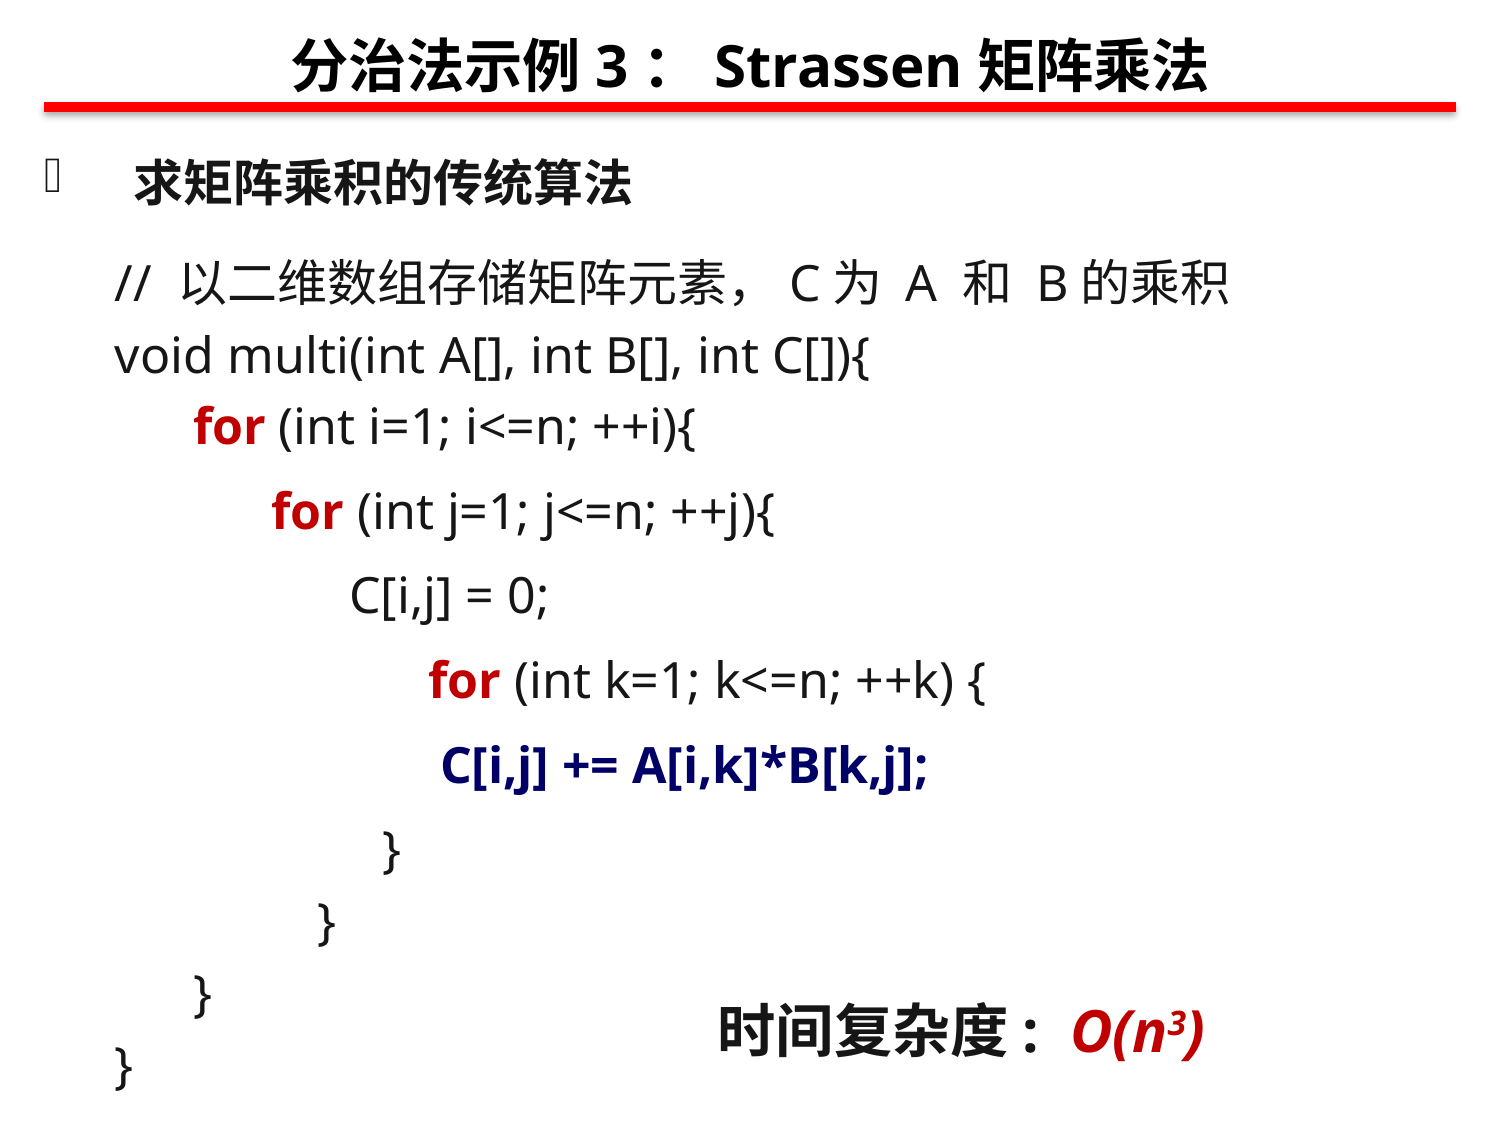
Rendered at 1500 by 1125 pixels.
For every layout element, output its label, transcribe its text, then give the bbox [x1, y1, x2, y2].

text_box 时间复杂度: O(n3) [702, 987, 1329, 1083]
text_box // 以二维数组存储矩阵元素，C为 A 和 B的乘积 void multi(int A[], int B[], int C[]){ for (int i=1; i<=n; ++i){ for (int j=1; j<=n; ++j){ C[i,j] = 0; for (int k=1; k<=n; ++k) { C[i,j] += A[i,k]*B[k,j]; } } } } [100, 231, 1471, 1106]
title 分治法示例3：Strassen矩阵乘法 [0, 7, 1500, 102]
text_box 求矩阵乘积的传统算法 [29, 113, 1495, 232]
